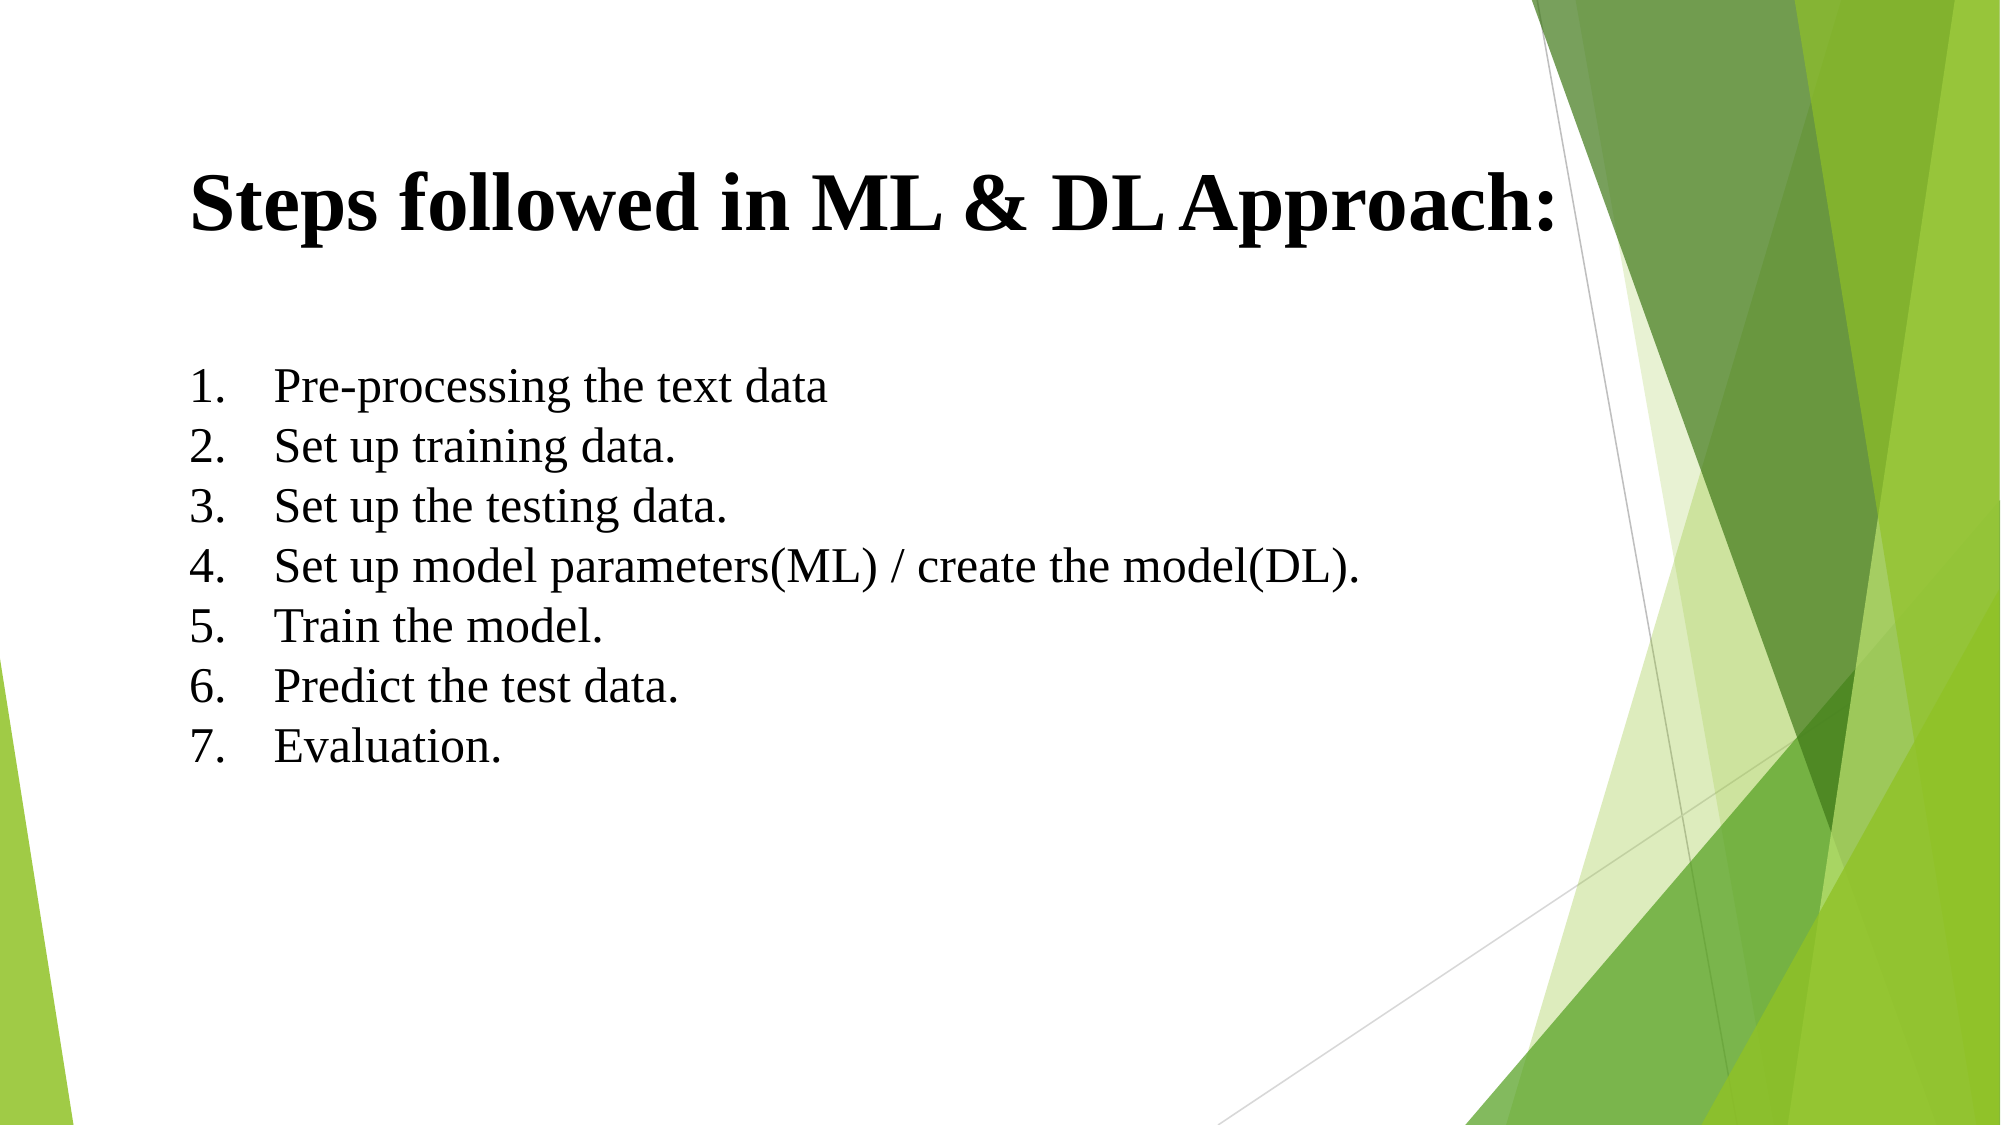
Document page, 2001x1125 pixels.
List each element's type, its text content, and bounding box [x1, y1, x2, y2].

text_box Pre-processing the text data Set up training data. Set up the testing data. Set up model parameters(ML) / create the model(DL). Train the model. Predict the test data. Evaluation. [174, 345, 1574, 880]
text_box Steps followed in ML & DL Approach: [174, 140, 1620, 312]
